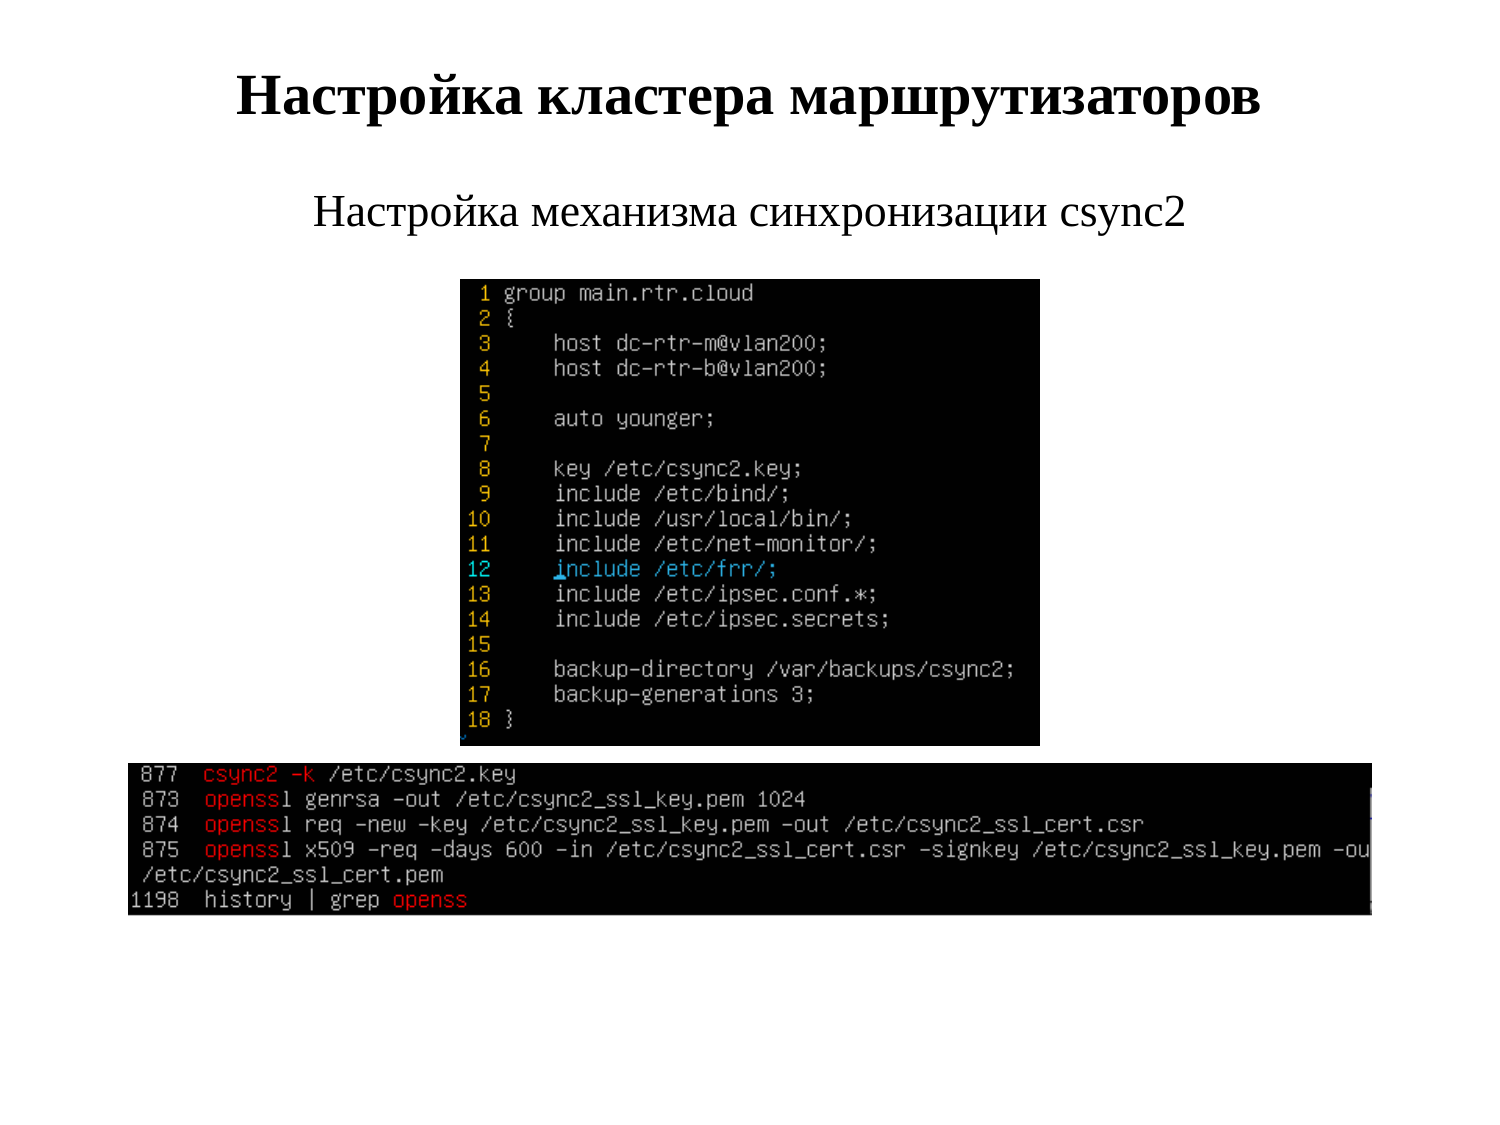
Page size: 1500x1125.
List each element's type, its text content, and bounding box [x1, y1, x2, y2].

text_box Настройка кластера маршрутизаторов [103, 56, 1397, 134]
picture [128, 763, 1372, 917]
text_box Настройка механизма синхронизации csync2 [298, 172, 1202, 243]
picture [460, 279, 1040, 746]
